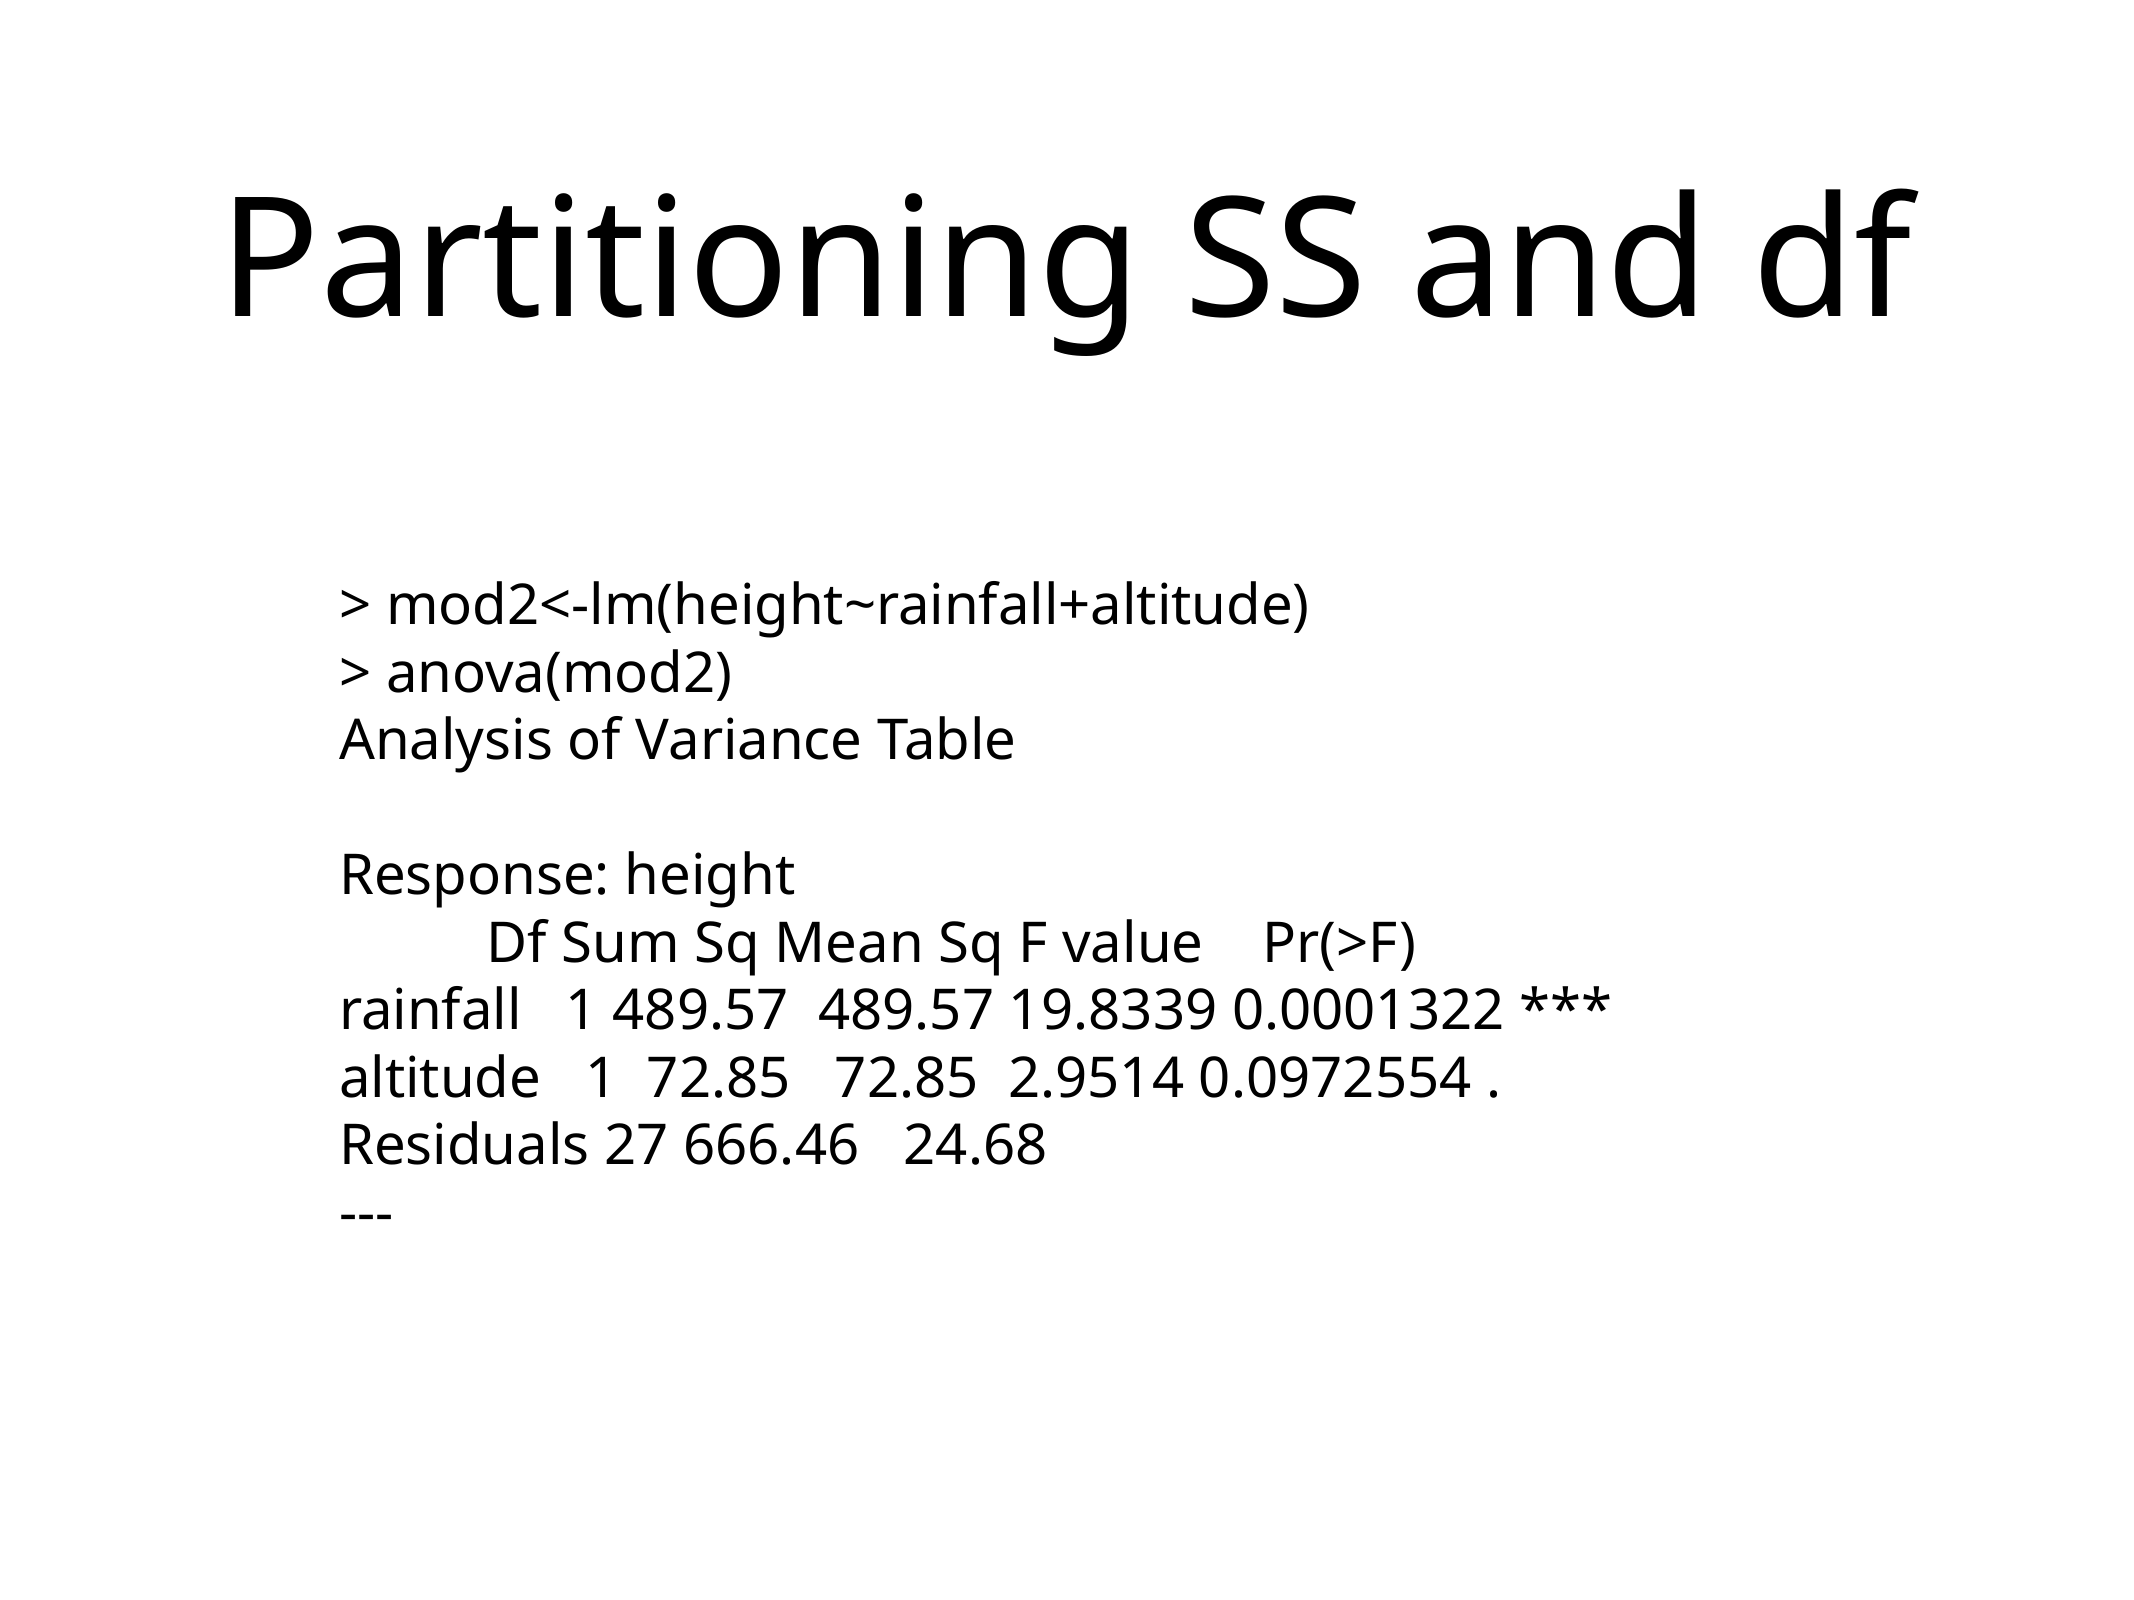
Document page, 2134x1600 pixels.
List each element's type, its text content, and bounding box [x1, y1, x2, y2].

title Partitioning SS and df [155, 72, 1978, 428]
text_box > mod2<-lm(height~rainfall+altitude) > anova(mod2) Analysis of Variance Table Response: height Df Sum Sq Mean Sq F value Pr(>F) rainfall 1 489.57 489.57 19.8339 0.0001322 *** altitude 1 72.85 72.85 2.9514 0.0972554 . Residuals 27 666.46 24.68 --- [330, 560, 1623, 1252]
